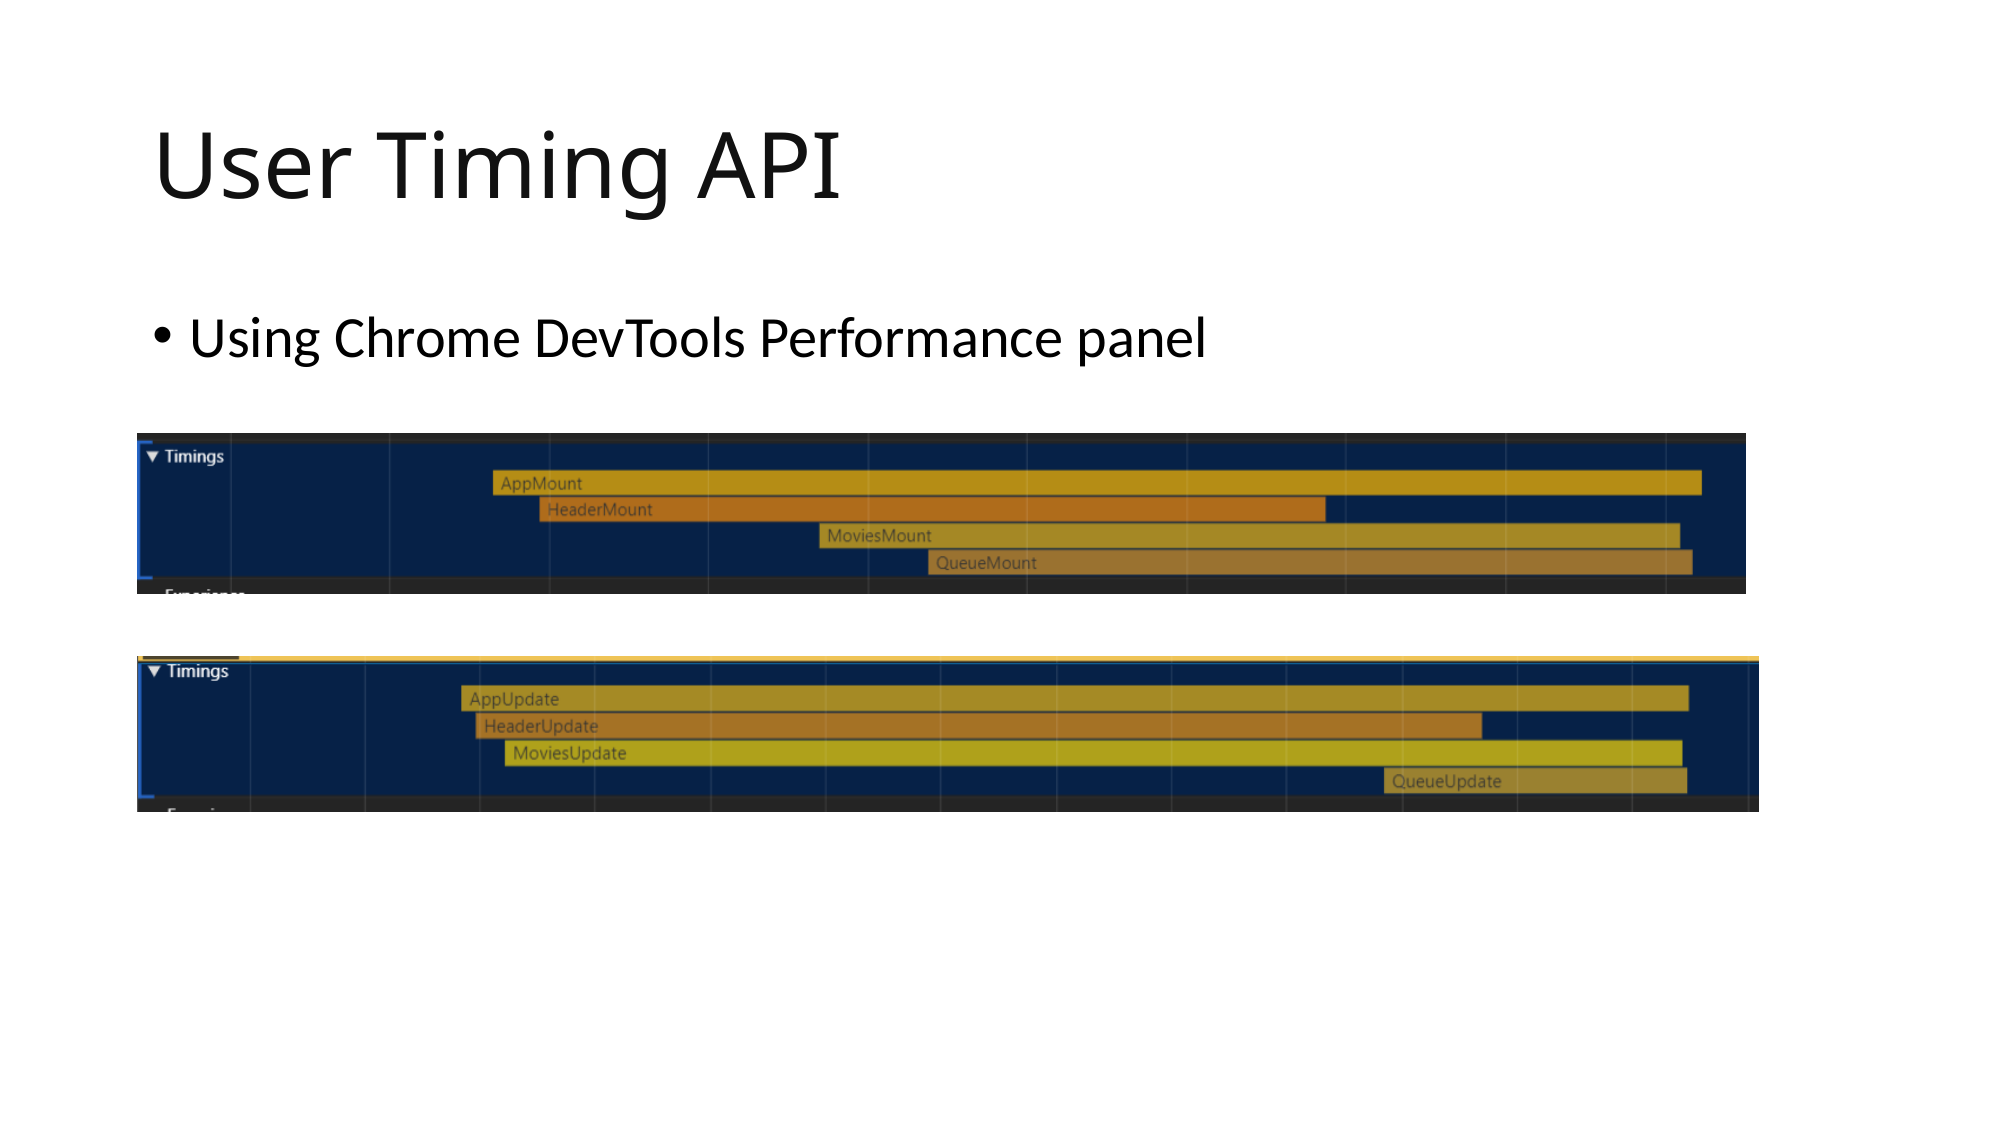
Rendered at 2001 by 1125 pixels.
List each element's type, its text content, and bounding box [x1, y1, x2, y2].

title User Timing API [137, 59, 1863, 278]
picture [137, 656, 1759, 812]
picture [137, 433, 1746, 594]
list Using Chrome DevTools Performance panel [137, 299, 1863, 1014]
